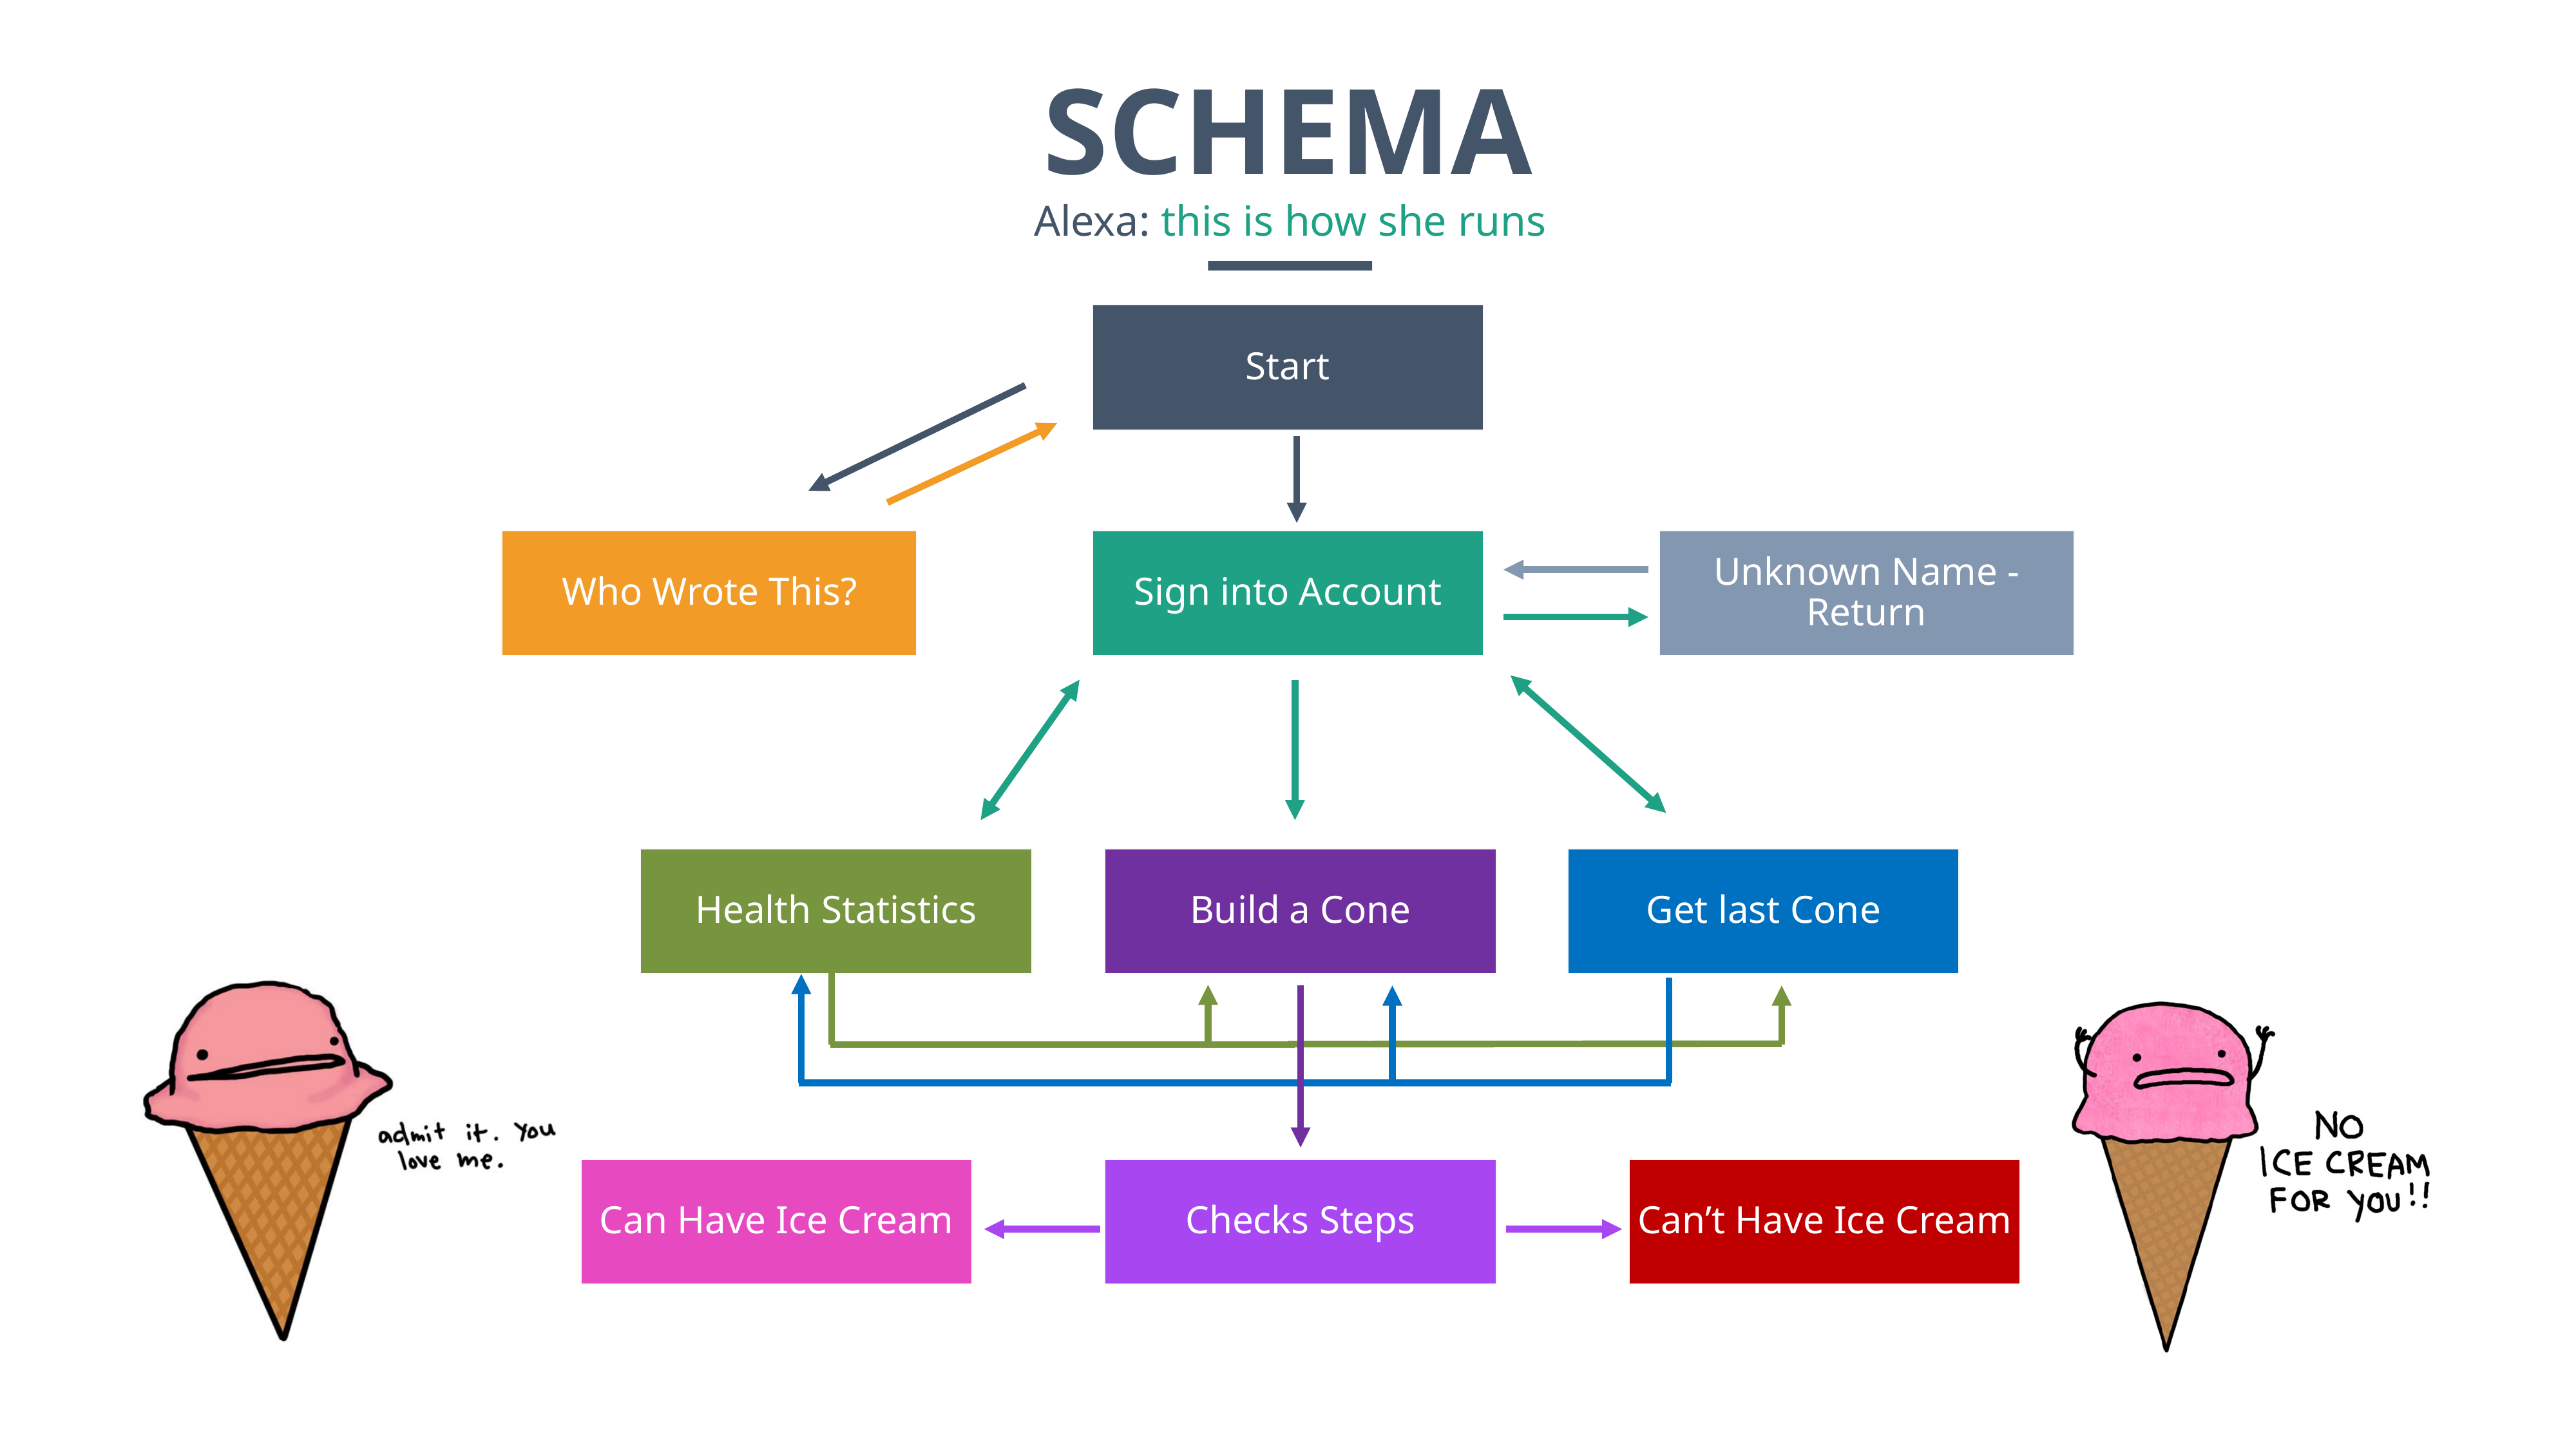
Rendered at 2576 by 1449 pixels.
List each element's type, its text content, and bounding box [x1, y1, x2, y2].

text_box Who Wrote This? [501, 530, 917, 656]
text_box Start [1092, 304, 1484, 431]
text_box Unknown Name - Return [1659, 530, 2075, 656]
text_box Checks Steps [1104, 1159, 1497, 1285]
text_box SCHEMA [1033, 51, 1543, 173]
text_box Can’t Have Ice Cream [1628, 1159, 2021, 1285]
text_box Can Have Ice Cream [580, 1159, 973, 1285]
text_box Get last Cone [1567, 848, 1960, 974]
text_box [808, 385, 1026, 491]
picture [140, 971, 562, 1347]
text_box Sign into Account [1092, 530, 1484, 656]
text_box Alexa: this is how she runs [1011, 173, 1570, 256]
text_box [1208, 261, 1373, 271]
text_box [980, 679, 1080, 820]
text_box Health Statistics [640, 848, 1033, 974]
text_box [1510, 675, 1666, 813]
text_box Build a Cone [1104, 848, 1497, 974]
picture [2062, 985, 2439, 1362]
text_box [887, 423, 1058, 503]
